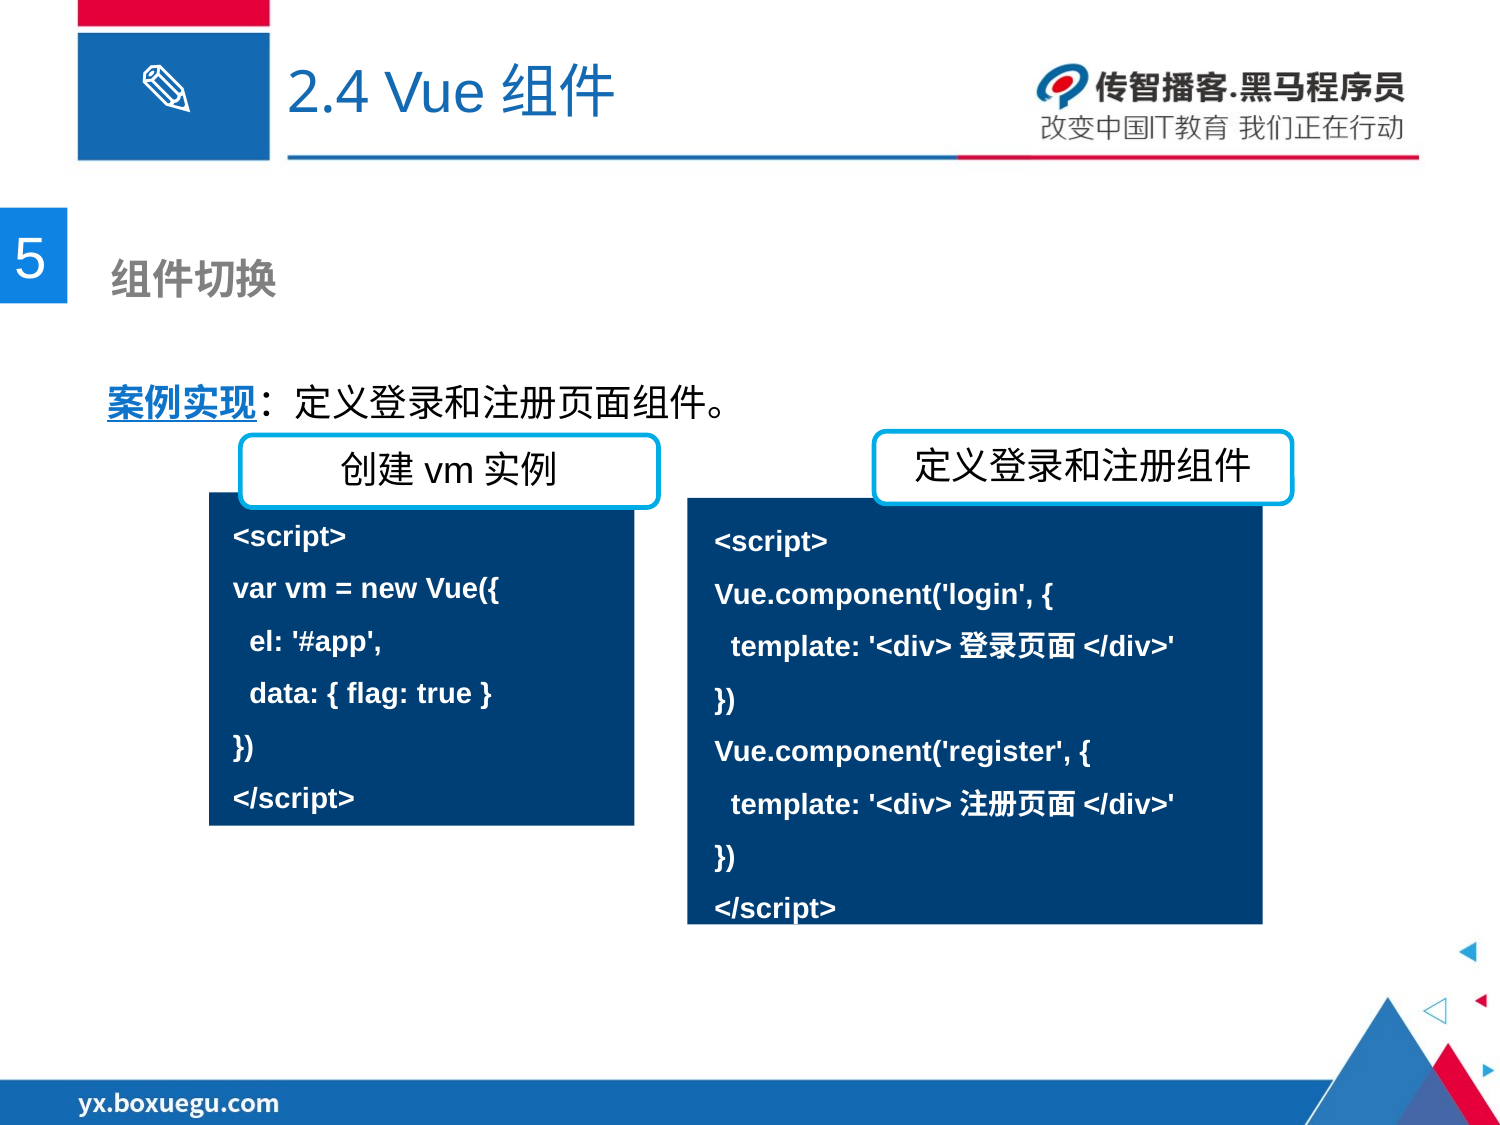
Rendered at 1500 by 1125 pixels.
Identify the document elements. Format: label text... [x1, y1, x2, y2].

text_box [0, 207, 68, 304]
text_box 组件切换 [70, 245, 842, 310]
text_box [208, 492, 641, 826]
picture [0, 1, 1500, 1125]
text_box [687, 497, 1271, 938]
text_box 创建vm实例 [240, 434, 659, 508]
text_box 案例实现：定义登录和注册页面组件。 [92, 326, 1390, 432]
title 2.4 Vue组件 [271, 25, 1046, 153]
text_box 定义登录和注册组件 [874, 431, 1293, 504]
